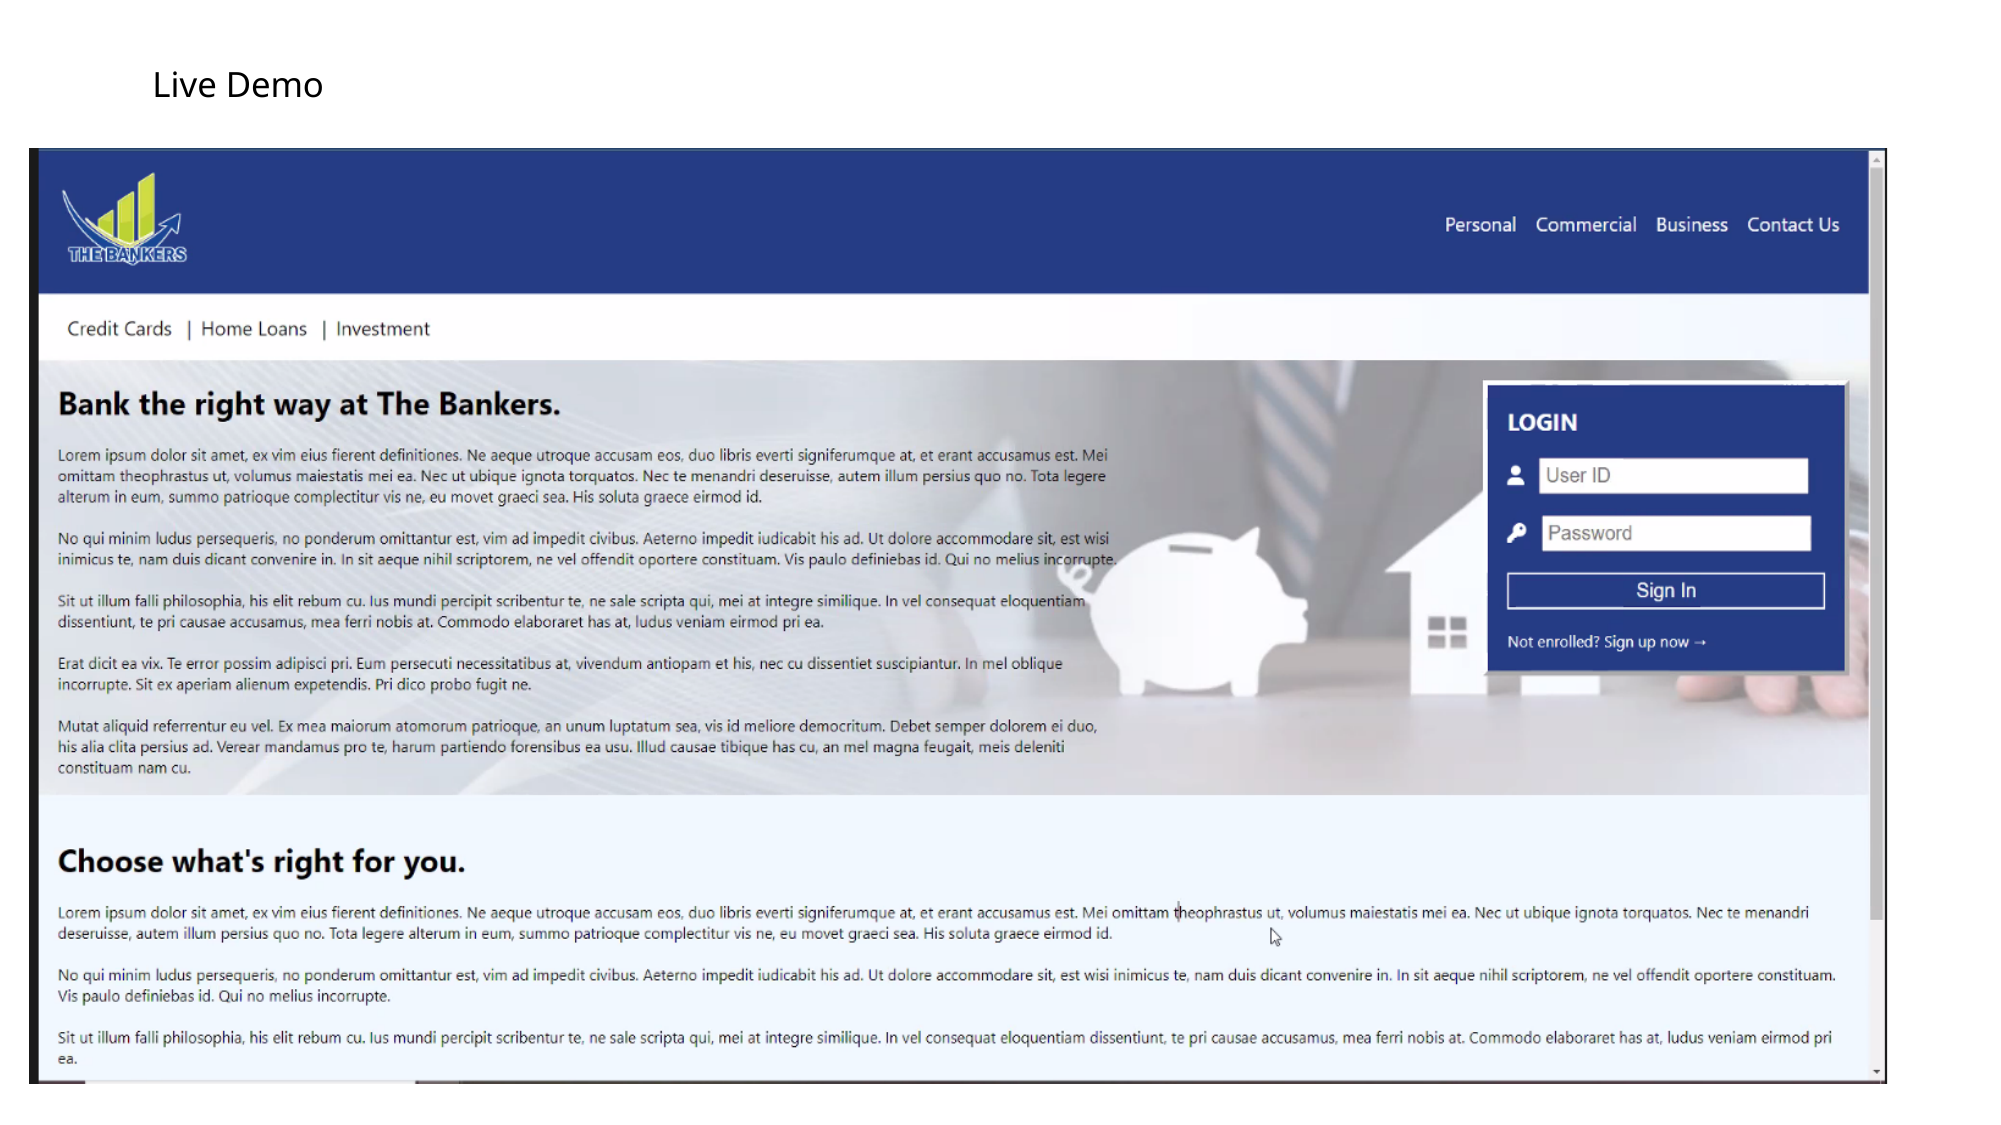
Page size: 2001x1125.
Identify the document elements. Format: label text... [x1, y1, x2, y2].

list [29, 148, 1888, 1084]
title Live Demo [137, 59, 1863, 113]
